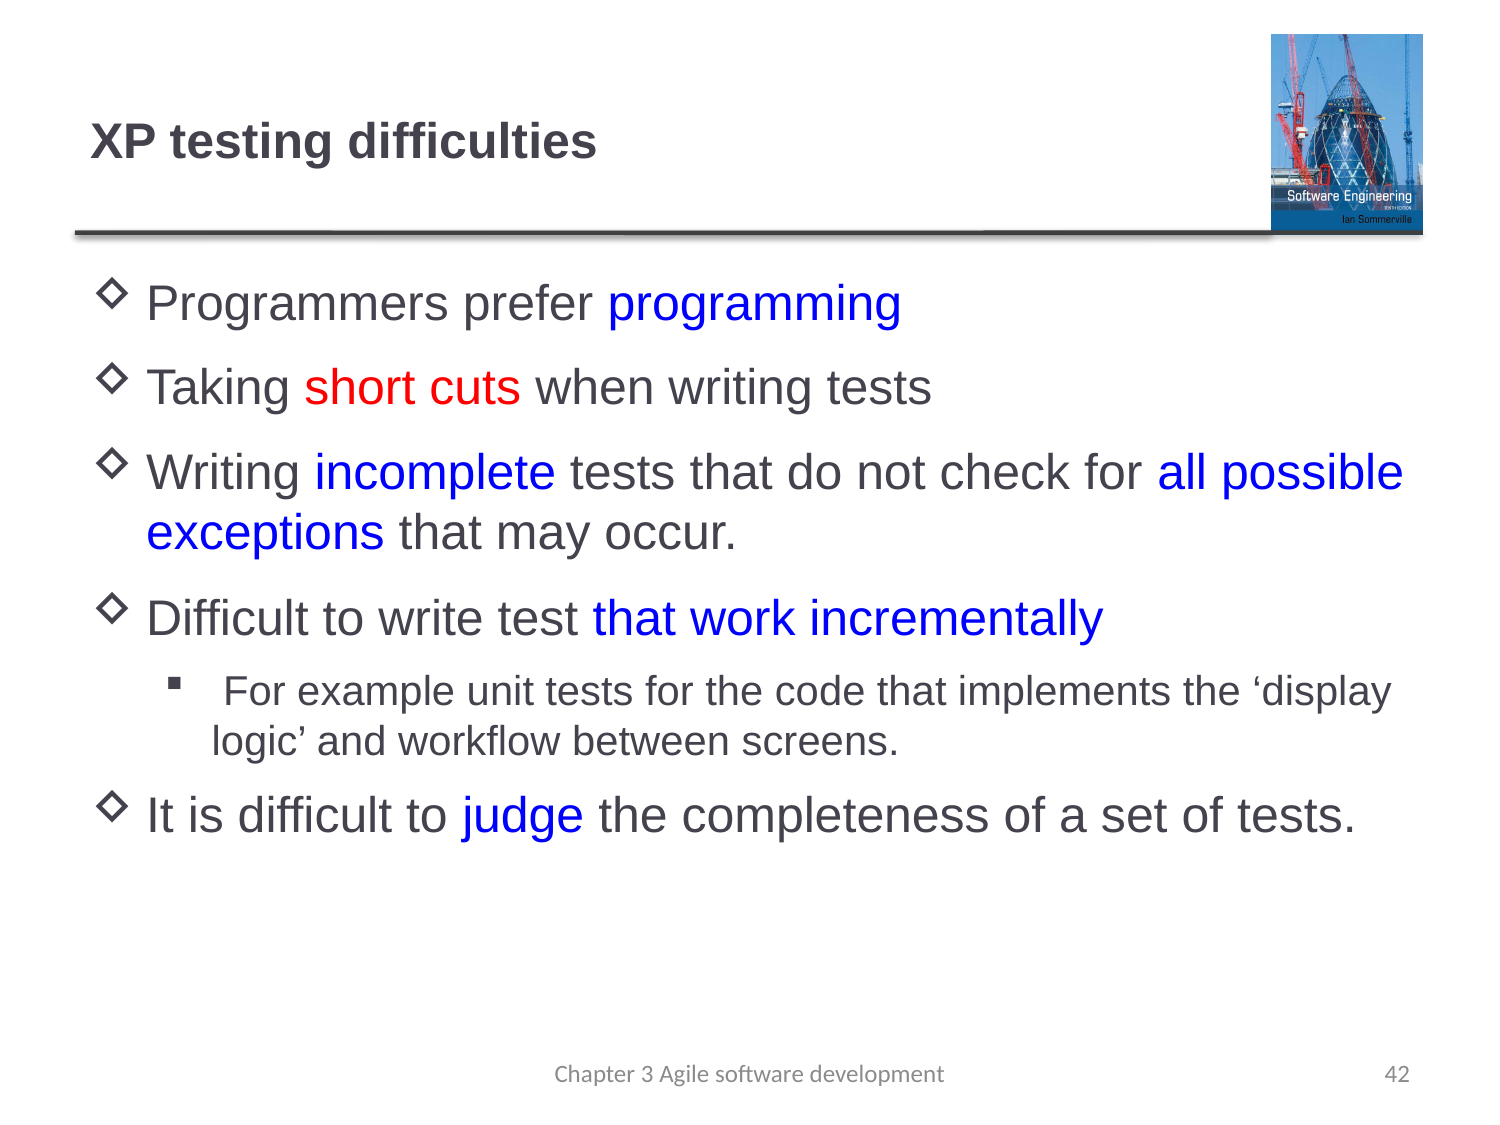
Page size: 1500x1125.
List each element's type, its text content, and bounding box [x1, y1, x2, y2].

picture [1271, 34, 1423, 230]
footer Chapter 3 Agile software development [512, 1042, 988, 1103]
slide_number 42 [1074, 1042, 1425, 1103]
title XP testing difficulties [74, 44, 1272, 233]
list Programmers prefer programming Taking short cuts when writing tests Writing incomplete tests that do not check for all possible exceptions that may occur. Difficult to write test that work incrementally For example unit tests for the code that implements the ‘display logic’ and workflow between screens. It is difficult to judge the completeness of a set of tests. [75, 262, 1425, 1005]
